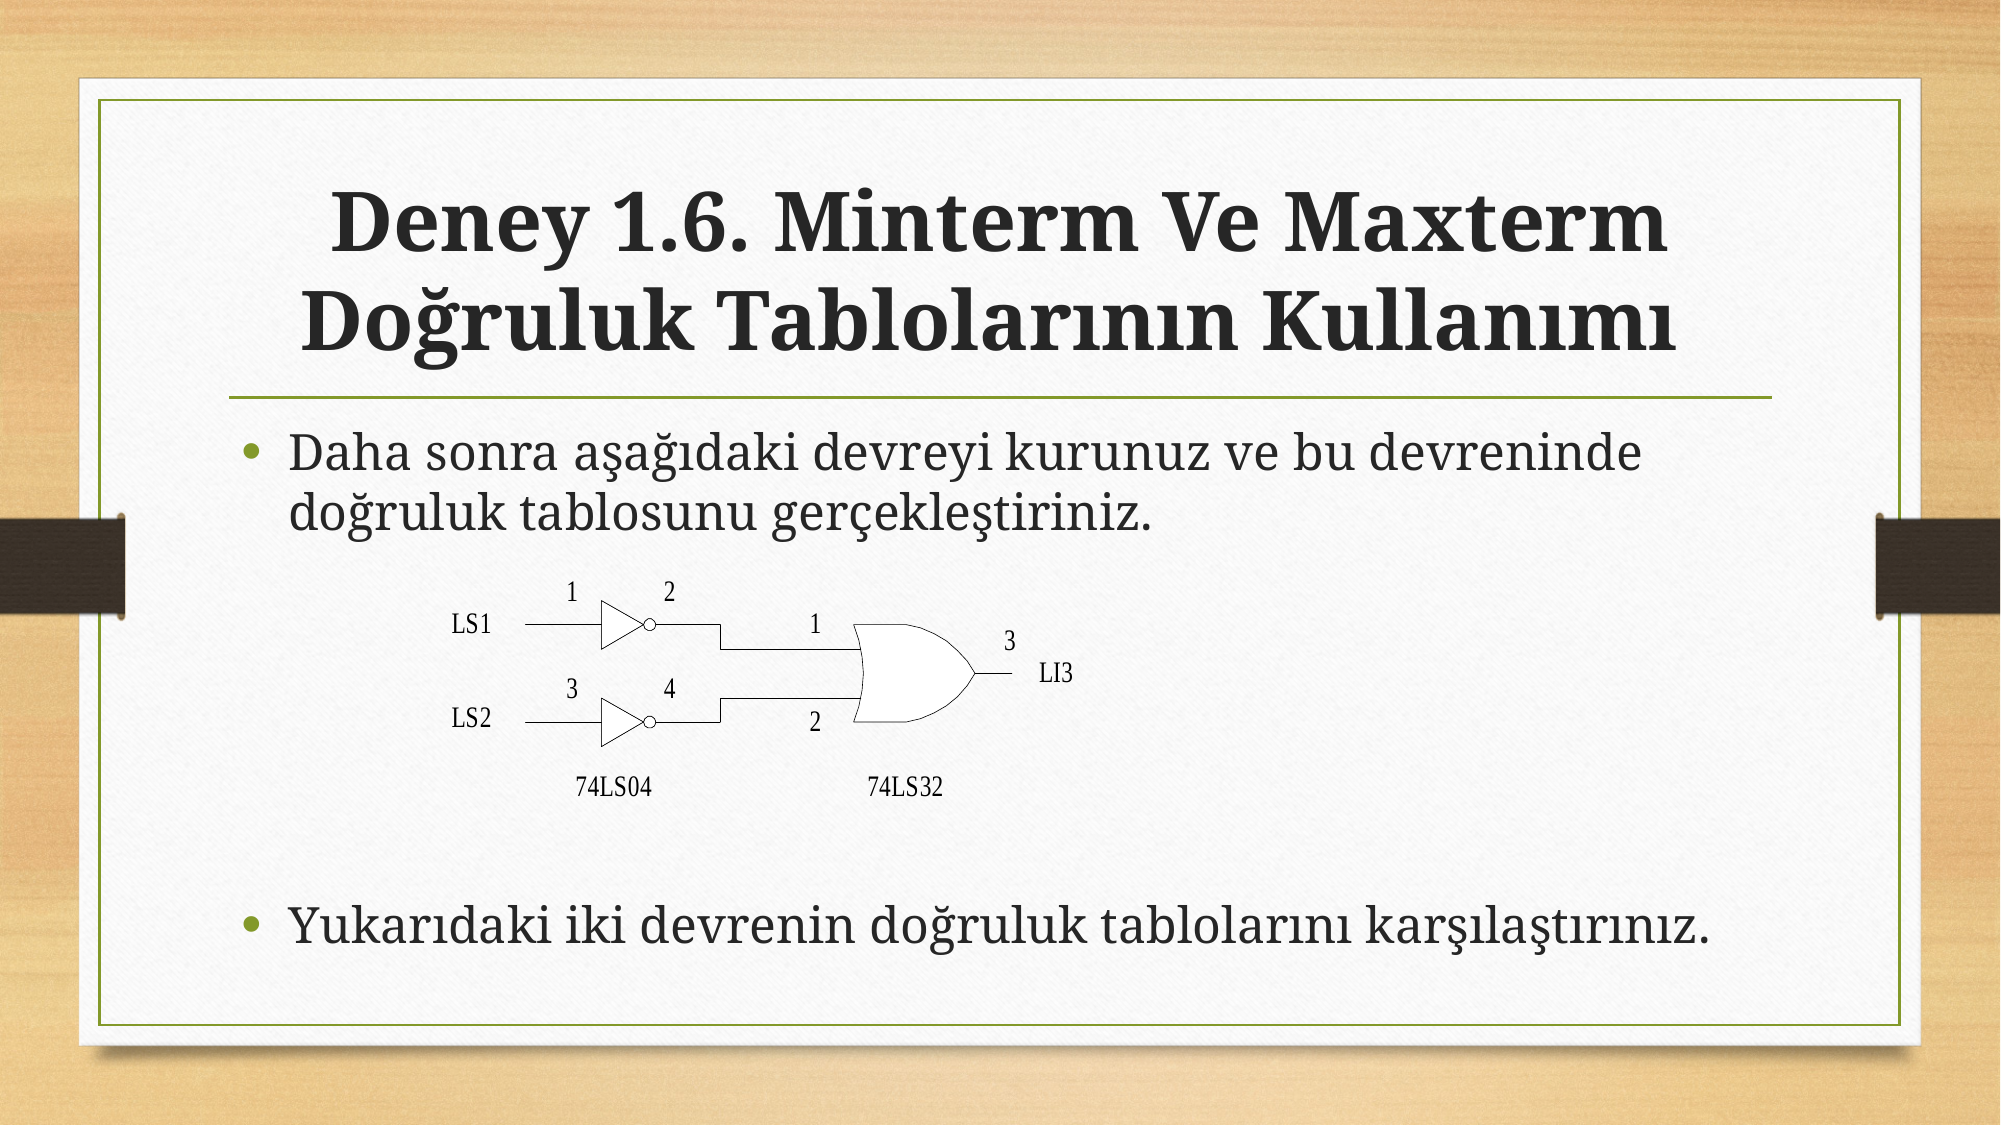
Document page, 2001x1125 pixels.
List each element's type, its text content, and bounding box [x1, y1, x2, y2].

picture [0, 0, 2001, 1125]
title Deney 1.6. Minterm Ve Maxterm Doğruluk Tablolarının Kullanımı [212, 161, 1788, 375]
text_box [420, 567, 1116, 812]
list Daha sonra aşağıdaki devreyi kurunuz ve bu devreninde doğruluk tablosunu gerçekleştiriniz. Yukarıdaki iki devrenin doğruluk tablolarını karşılaştırınız. [226, 413, 1802, 996]
